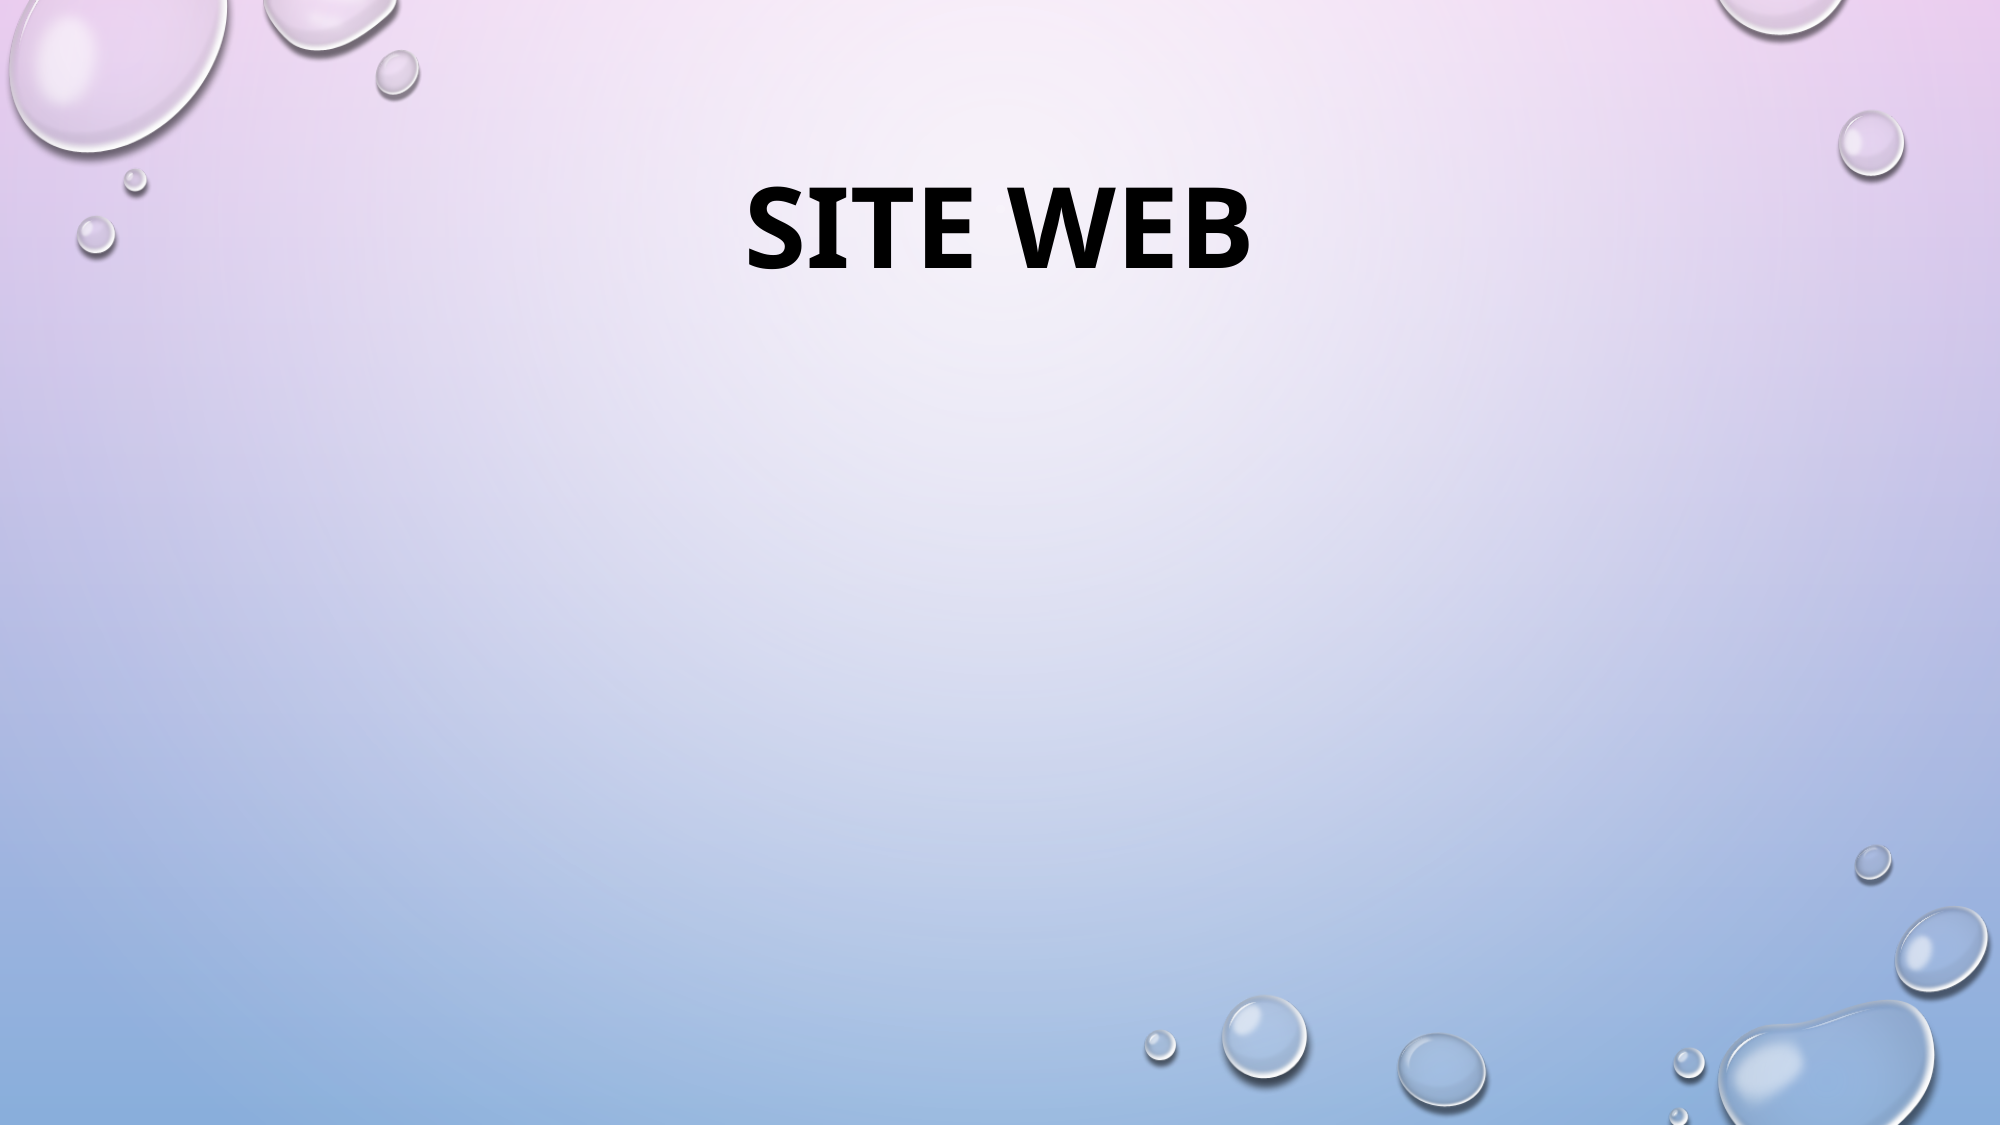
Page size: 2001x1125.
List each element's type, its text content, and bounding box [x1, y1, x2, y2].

title SITE WEB [149, 99, 1851, 364]
picture [0, 0, 2000, 1125]
